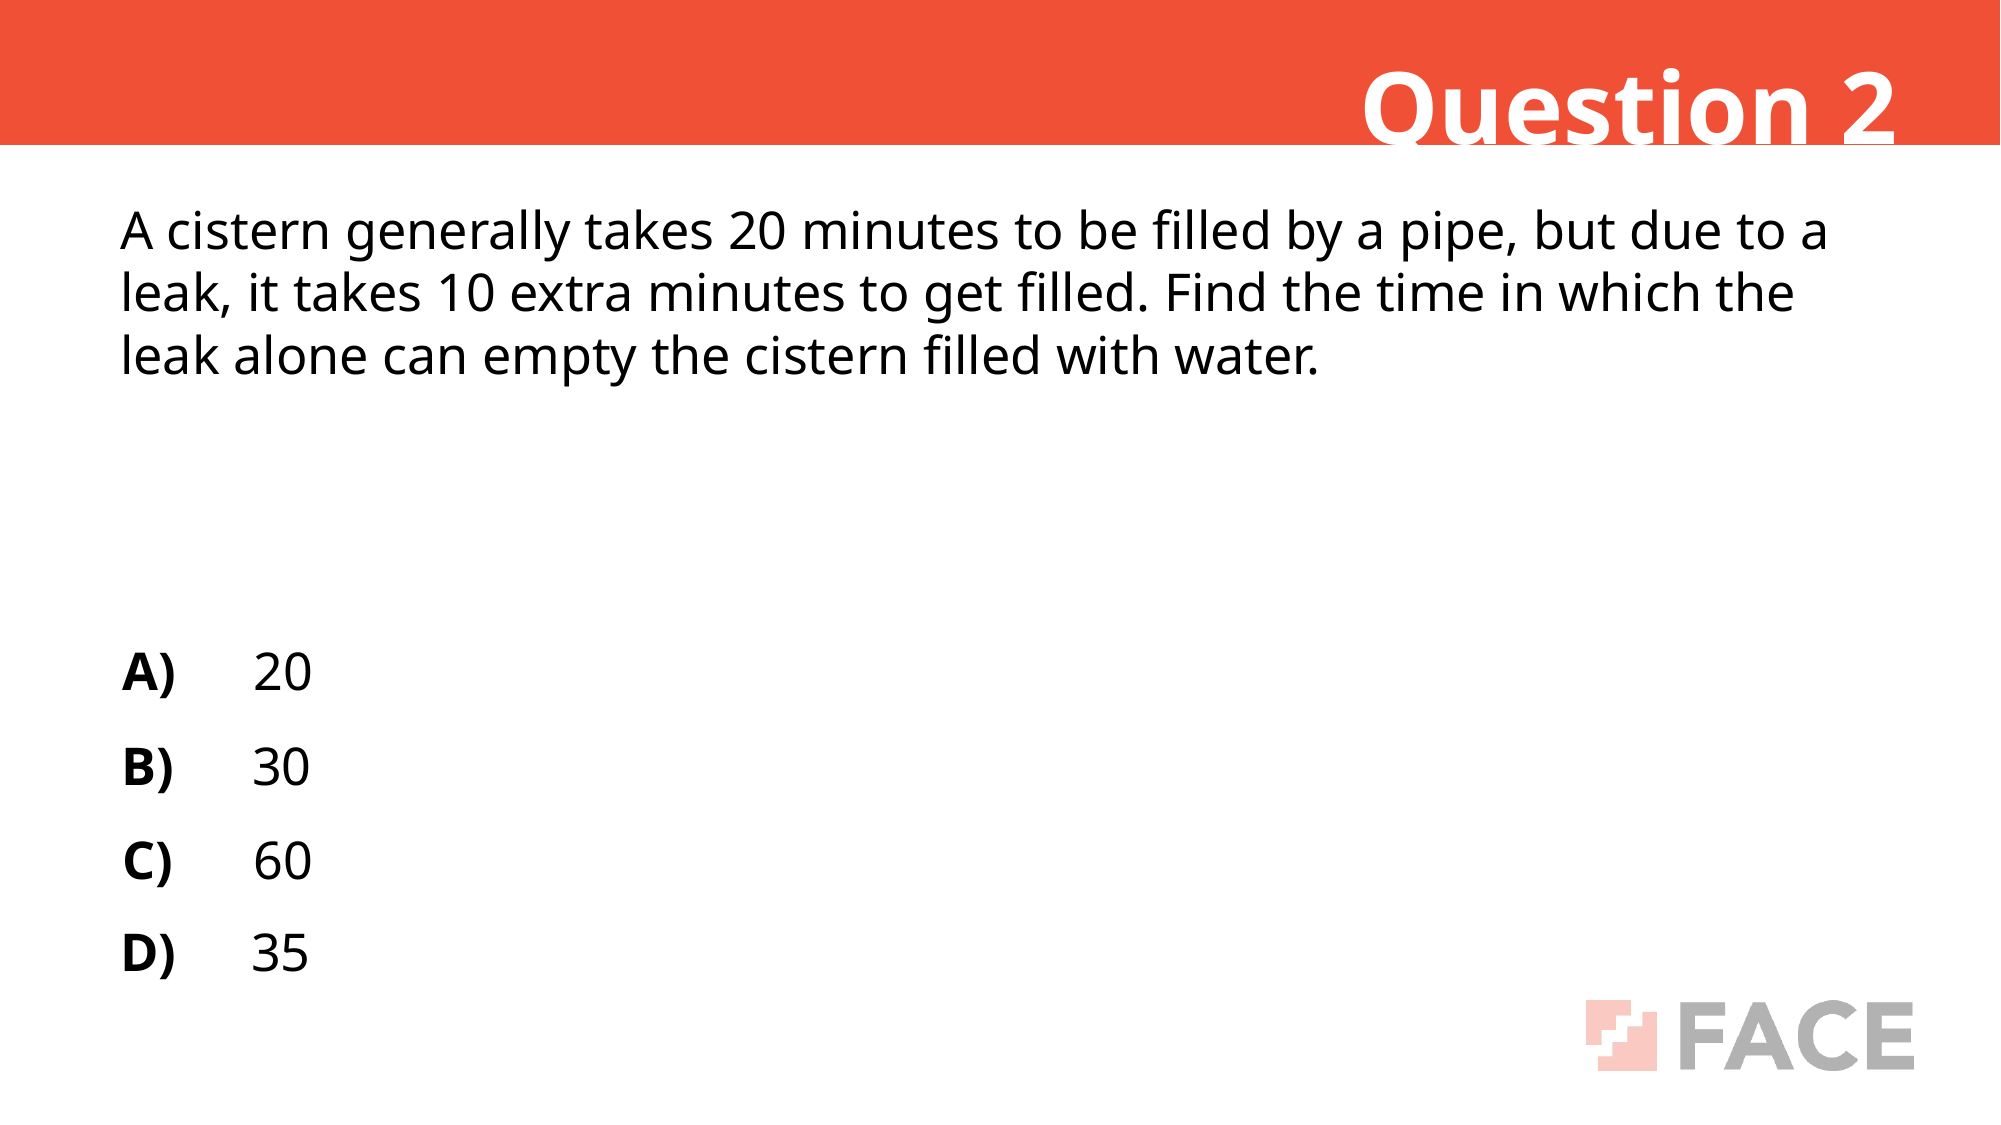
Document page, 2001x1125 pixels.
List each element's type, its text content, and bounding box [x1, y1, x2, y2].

text_box A) [107, 600, 223, 709]
text_box C) [107, 788, 223, 898]
text_box Question 2 [638, 37, 1914, 173]
text_box A cistern generally takes 20 minutes to be filled by a pipe, but due to a leak, it takes 10 extra minutes to get filled. Find the time in which the leak alone can empty the cistern filled with water. [105, 189, 1895, 392]
picture [1586, 1000, 1914, 1072]
text_box 30 [237, 694, 1894, 803]
text_box [0, 0, 2000, 147]
text_box 60 [238, 788, 1896, 898]
text_box D) [105, 881, 220, 990]
text_box B) [106, 694, 221, 803]
text_box 35 [236, 881, 1893, 990]
text_box 20 [238, 600, 1896, 709]
